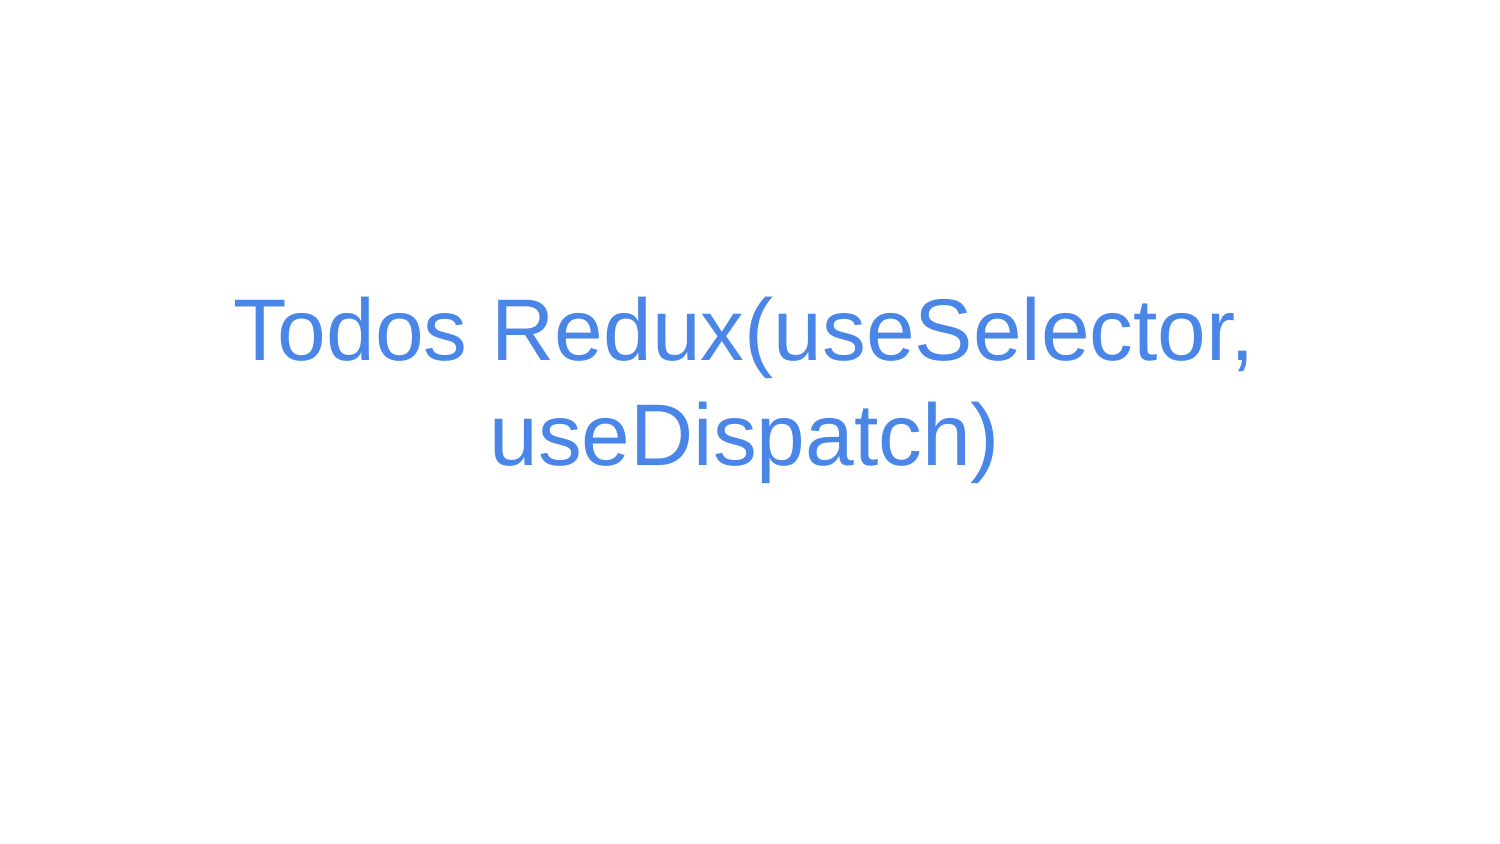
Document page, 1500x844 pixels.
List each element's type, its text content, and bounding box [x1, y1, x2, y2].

text_box Todos Redux(useSelector, useDispatch) [167, 258, 1323, 502]
